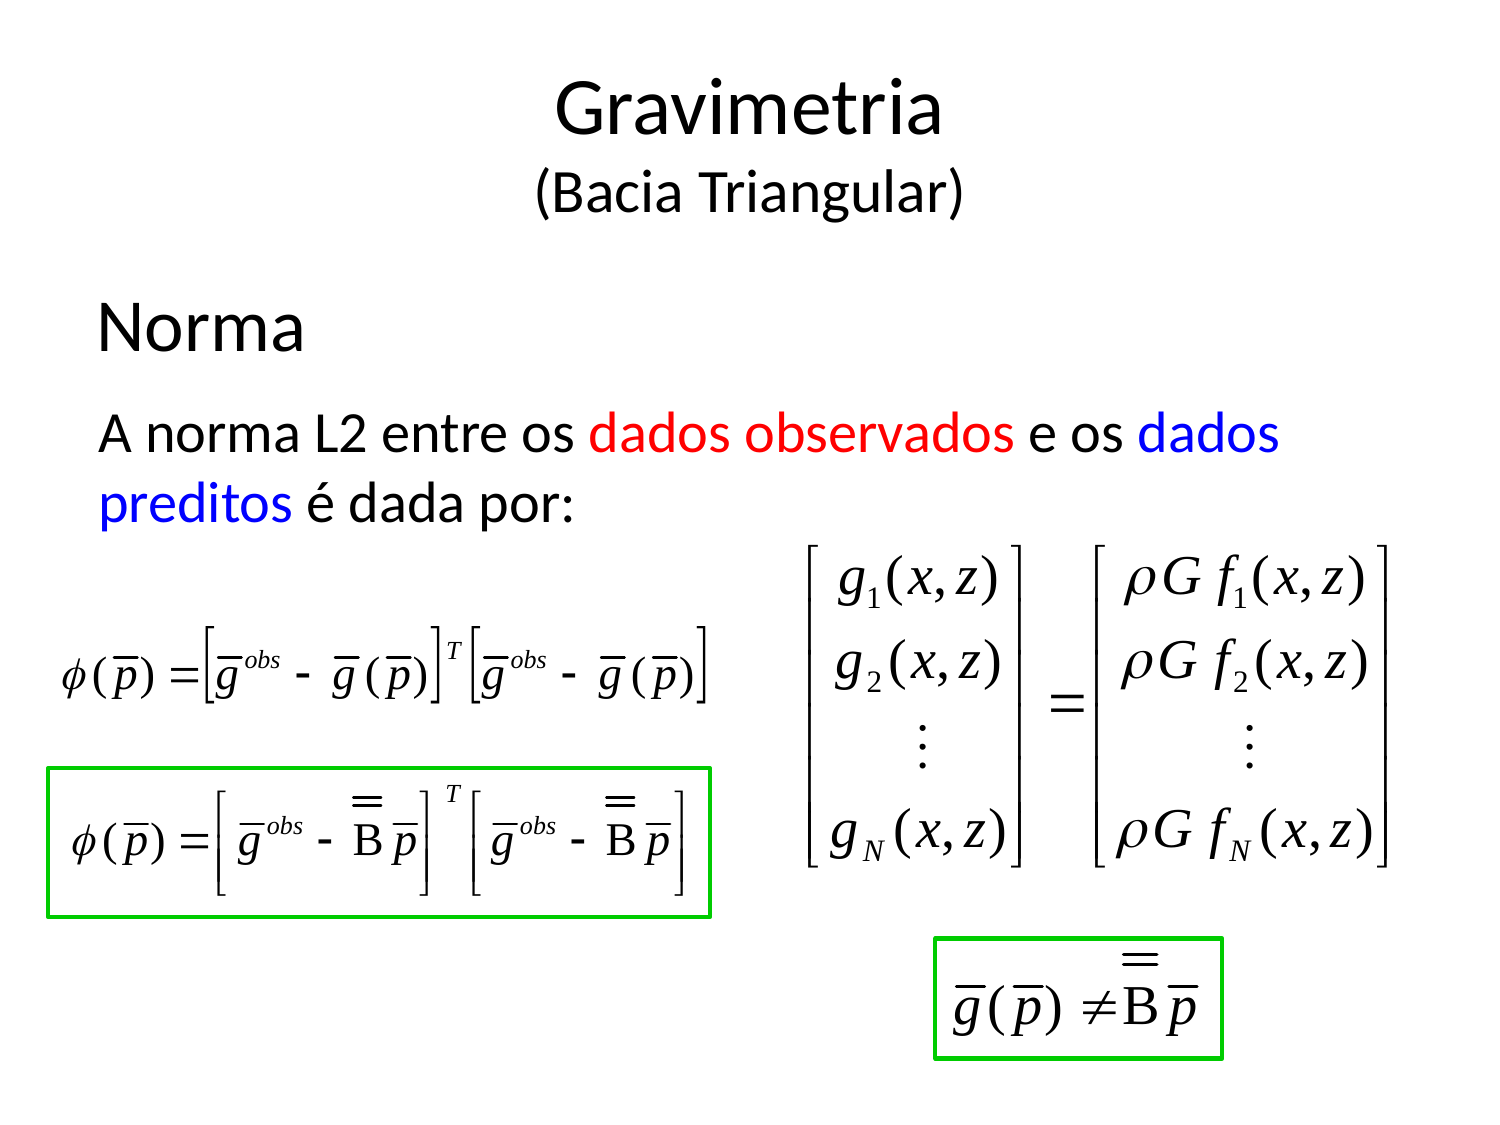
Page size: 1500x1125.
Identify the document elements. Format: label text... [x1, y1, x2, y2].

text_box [938, 936, 1215, 1056]
text_box A norma L2 entre os dados observados e os dados preditos é dada por: [83, 386, 1430, 542]
title Gravimetria (Bacia Triangular) [75, 45, 1425, 233]
text_box [46, 766, 712, 919]
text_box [63, 766, 704, 908]
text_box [792, 526, 1412, 884]
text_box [52, 626, 714, 716]
text_box [1215, 936, 1224, 1061]
text_box Norma [81, 269, 832, 375]
